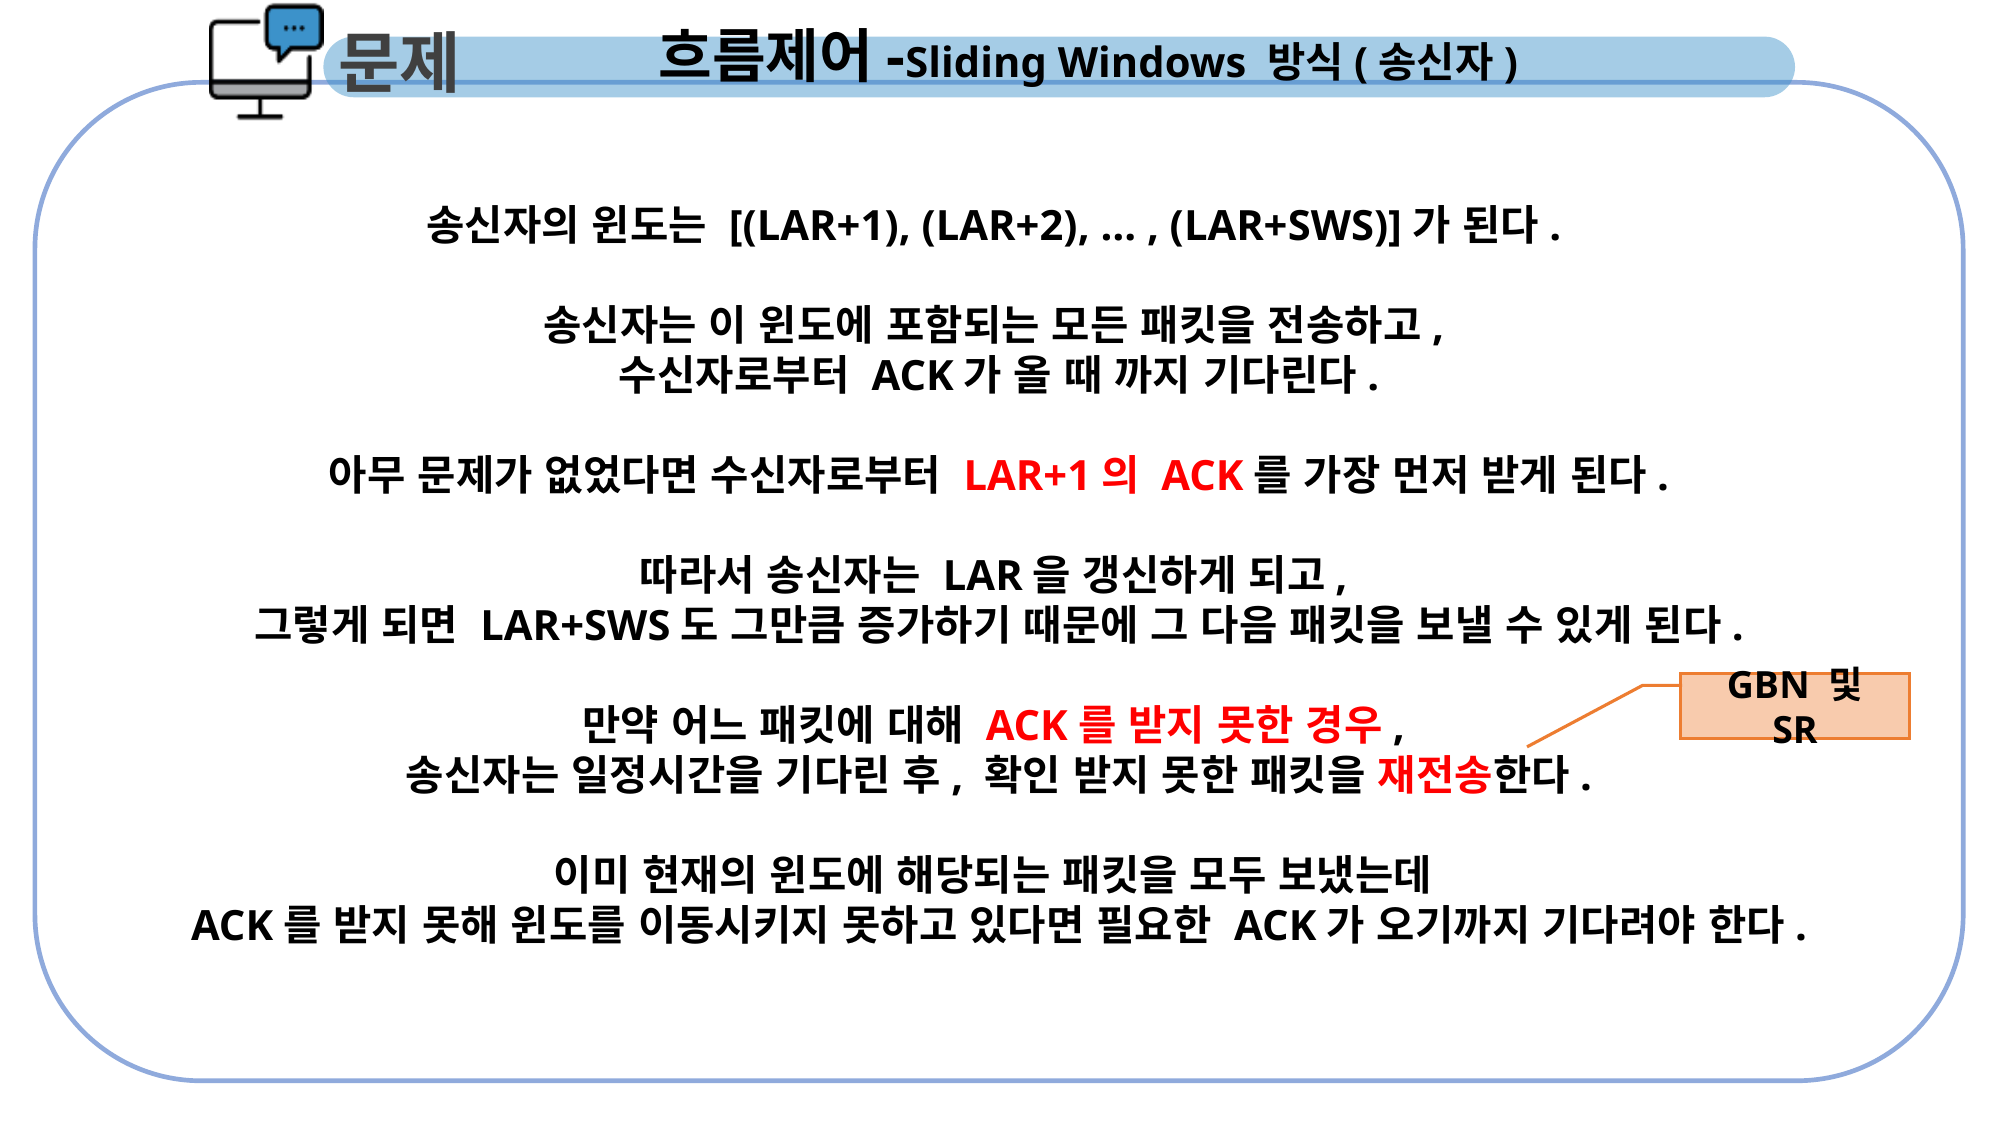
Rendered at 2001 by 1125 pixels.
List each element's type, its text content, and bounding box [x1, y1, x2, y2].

text_box GBN 및 SR [1526, 672, 1910, 748]
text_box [209, 0, 1796, 124]
text_box [33, 81, 1965, 1082]
text_box 송신자의 윈도는 [(LAR+1), (LAR+2), … , (LAR+SWS)]가 된다. 송신자는 이 윈도에 포함되는 모든 패킷을 전송하고, 수신자로부터 ACK가 올 때 까지 기다린다. 아무 문제가 없었다면 수신자로부터 LAR+1의 ACK를 가장 먼저 받게 된다. 따라서 송신자는 LAR을 갱신하게 되고, 그렇게 되면 LAR+SWS도 그만큼 증가하기 때문에 그 다음 패킷을 보낼 수 있게 된다. 만약 어느 패킷에 대해 ACK를 받지 못한 경우, 송신자는 일정시간을 기다린 후, 확인 받지 못한 패킷을 재전송한다. 이미 현재의 윈도에 해당되는 패킷을 모두 보냈는데 ACK를 받지 못해 윈도를 이동시키지 못하고 있다면 필요한 ACK가 오기까지 기다려야 한다. [119, 191, 1879, 957]
